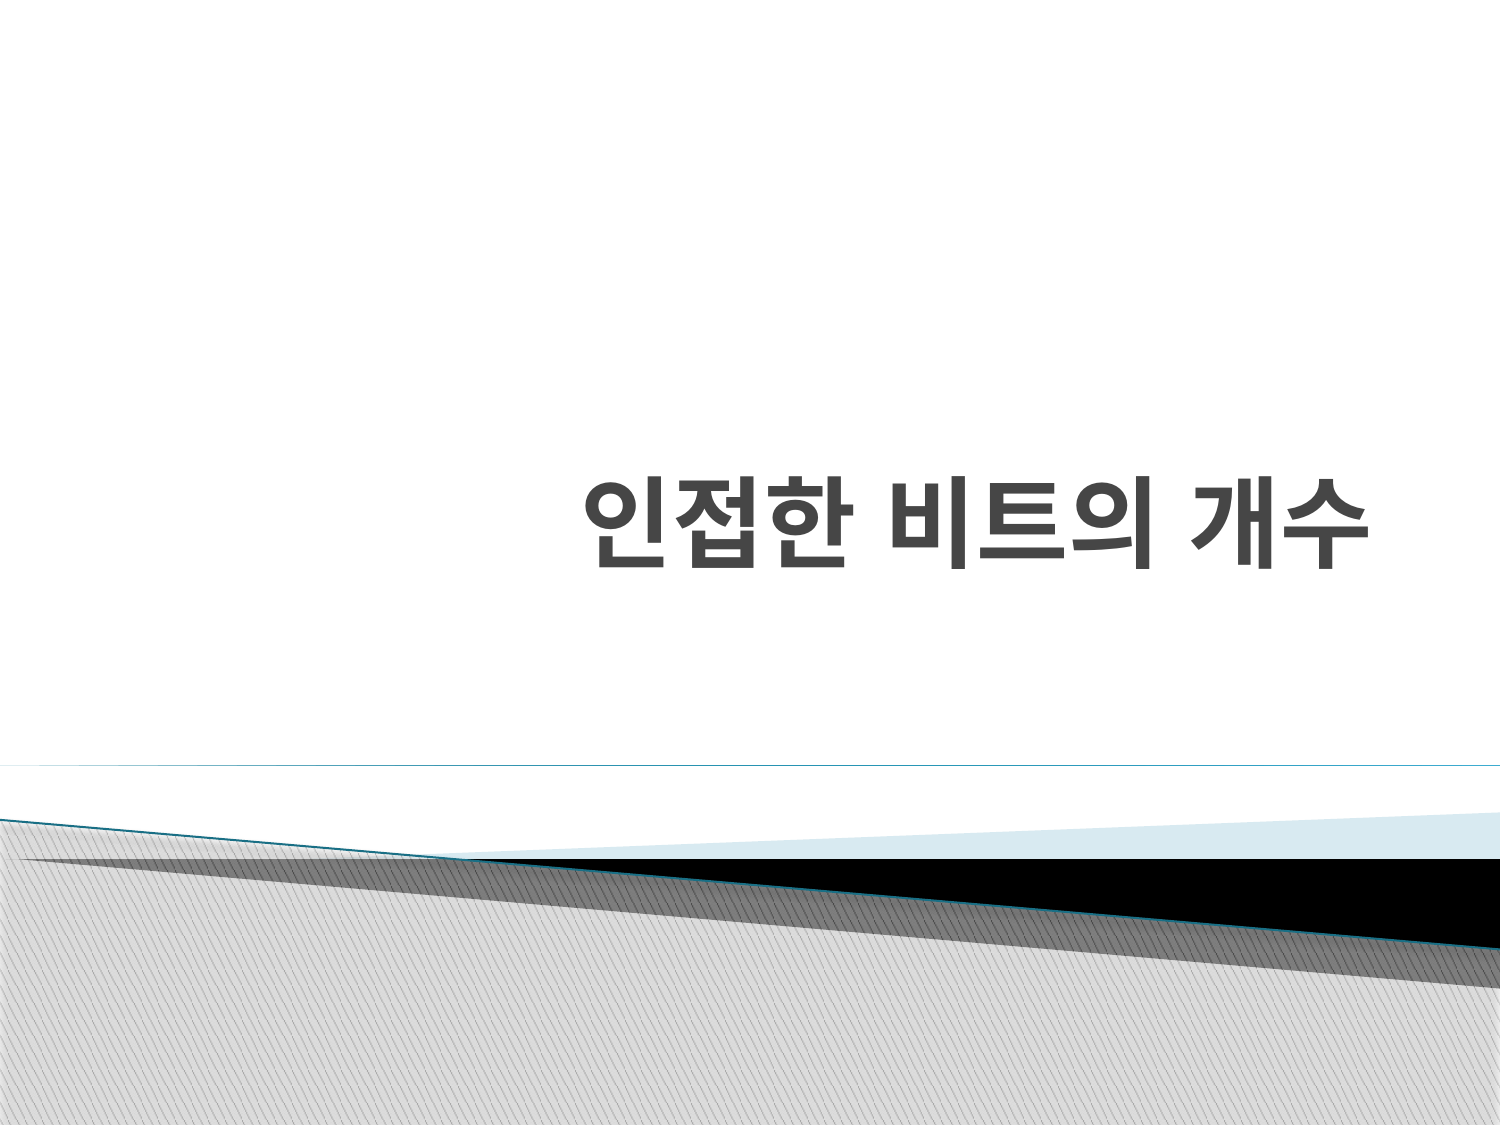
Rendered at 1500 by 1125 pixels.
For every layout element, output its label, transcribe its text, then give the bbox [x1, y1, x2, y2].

title 인접한 비트의 개수 [112, 287, 1388, 588]
picture [5, 859, 1500, 989]
